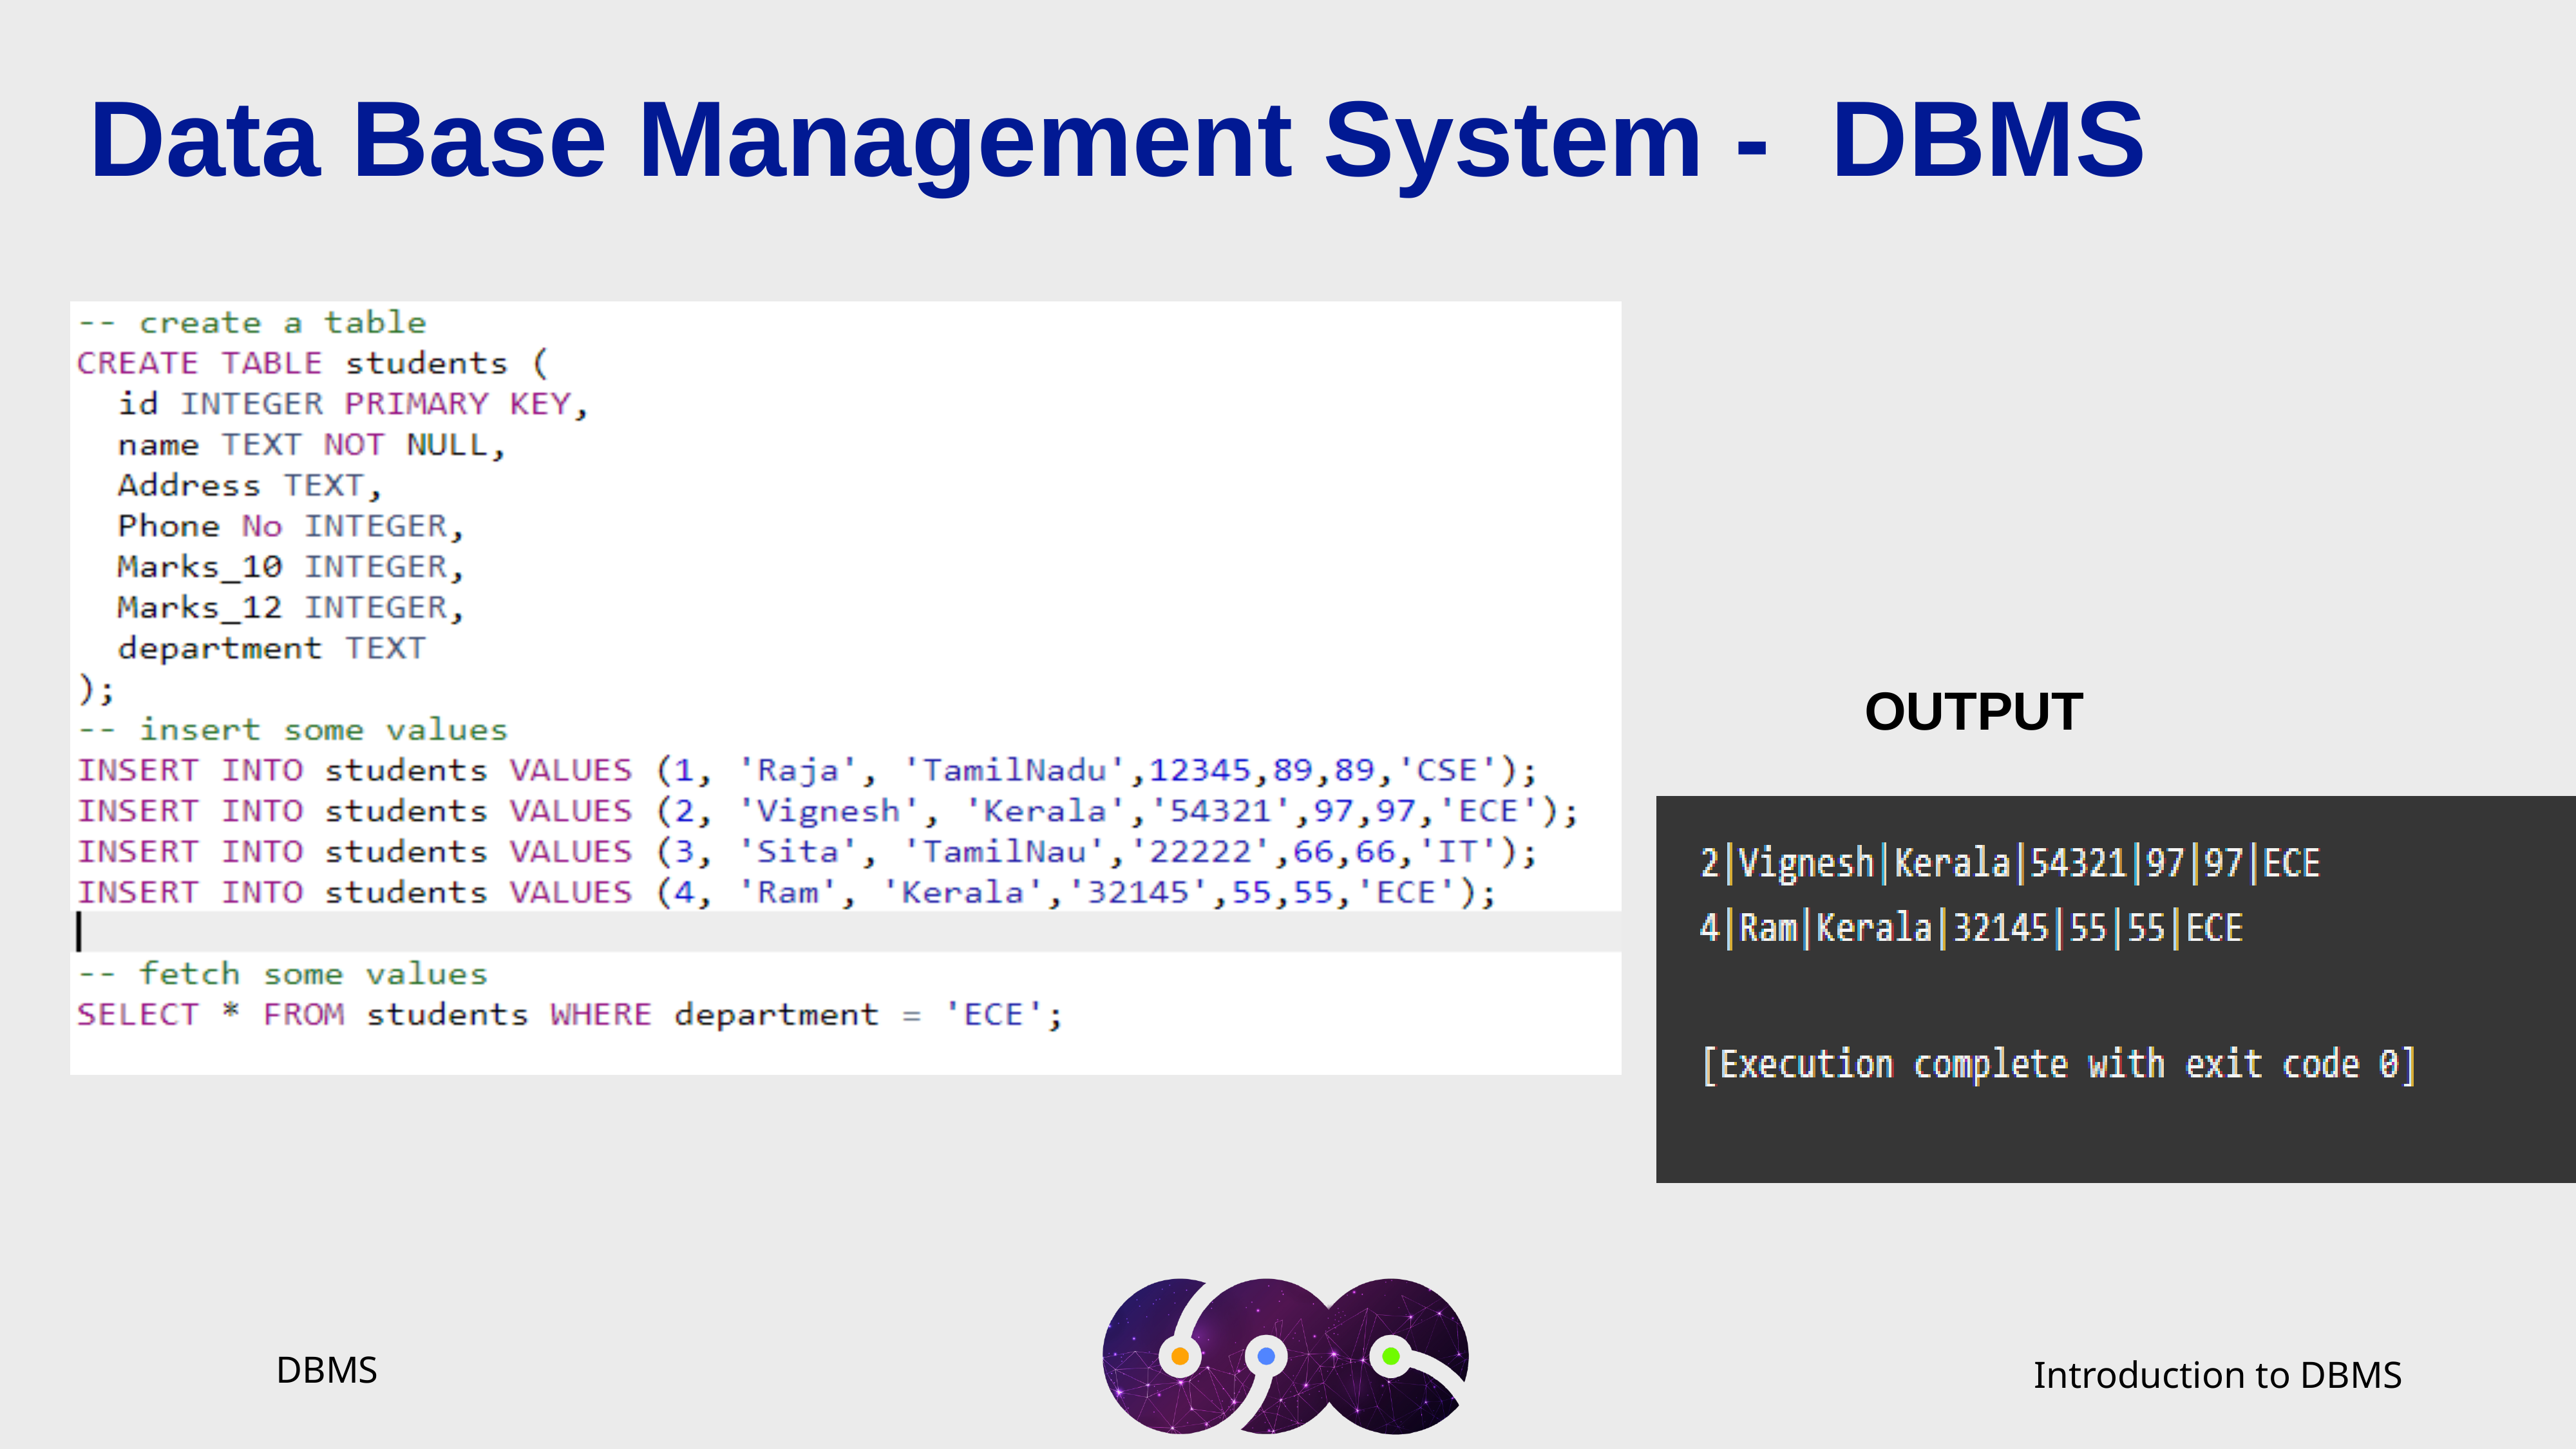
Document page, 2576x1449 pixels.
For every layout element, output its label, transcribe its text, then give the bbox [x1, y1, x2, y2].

picture [70, 301, 1622, 1075]
text_box Data Base Management System - ​ DBMS​ ​ [79, 64, 2477, 332]
picture [1093, 1267, 1483, 1449]
text_box OUTPUT [1662, 670, 2286, 746]
picture [1656, 796, 2576, 1183]
